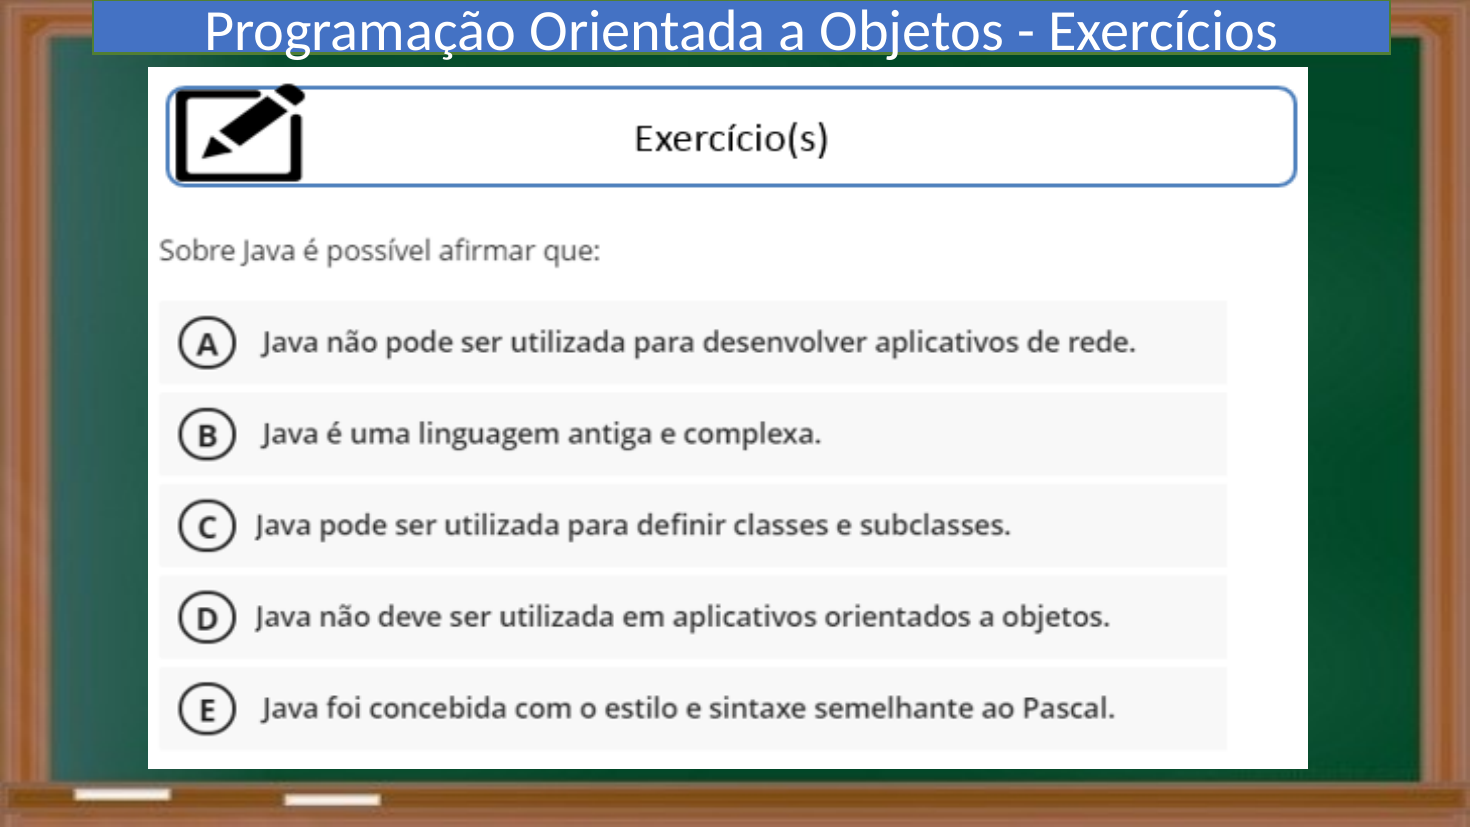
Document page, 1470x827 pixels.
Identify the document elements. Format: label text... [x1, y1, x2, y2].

text_box Programação Orientada a Objetos - Exercícios [93, 0, 1391, 54]
picture [0, 0, 1470, 827]
